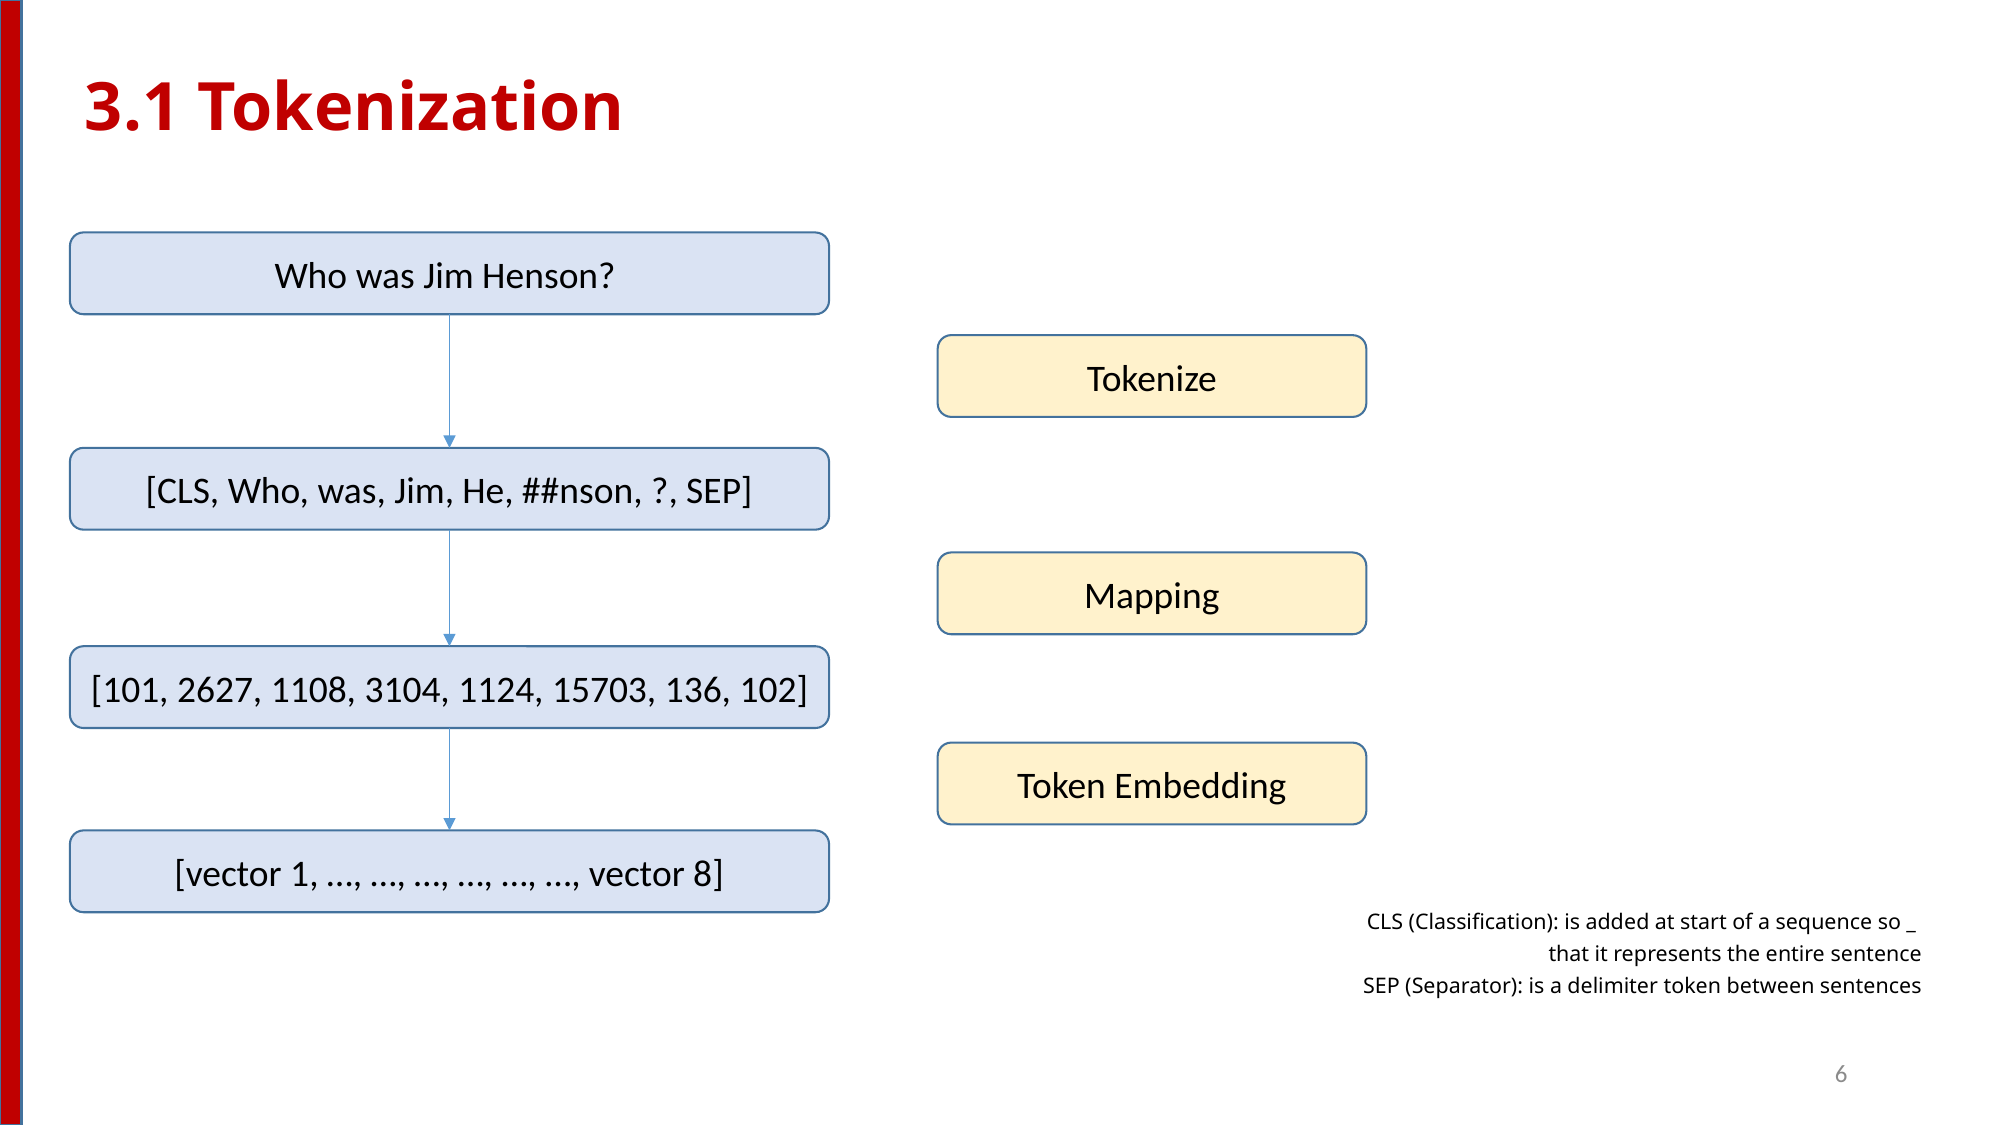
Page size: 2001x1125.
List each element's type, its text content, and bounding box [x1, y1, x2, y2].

list CLS (Classification): is added at start of a sequence so _ that it represents the entire sentence SEP (Separator): is a delimiter token between sentences [69, 232, 1938, 1015]
text_box [vector 1, …, …, …, …, …, …, vector 8] [68, 829, 831, 914]
title 3.1 Tokenization [69, 54, 1938, 164]
text_box Mapping [936, 551, 1368, 636]
text_box [101, 2627, 1108, 3104, 1124, 15703, 136, 102] [68, 645, 831, 730]
slide_number 6 [1412, 1042, 1863, 1103]
text_box Who was Jim Henson? [68, 231, 831, 316]
text_box Token Embedding [936, 741, 1368, 826]
text_box Tokenize [936, 334, 1368, 418]
text_box [CLS, Who, was, Jim, He, ##nson, ?, SEP] [68, 446, 831, 531]
